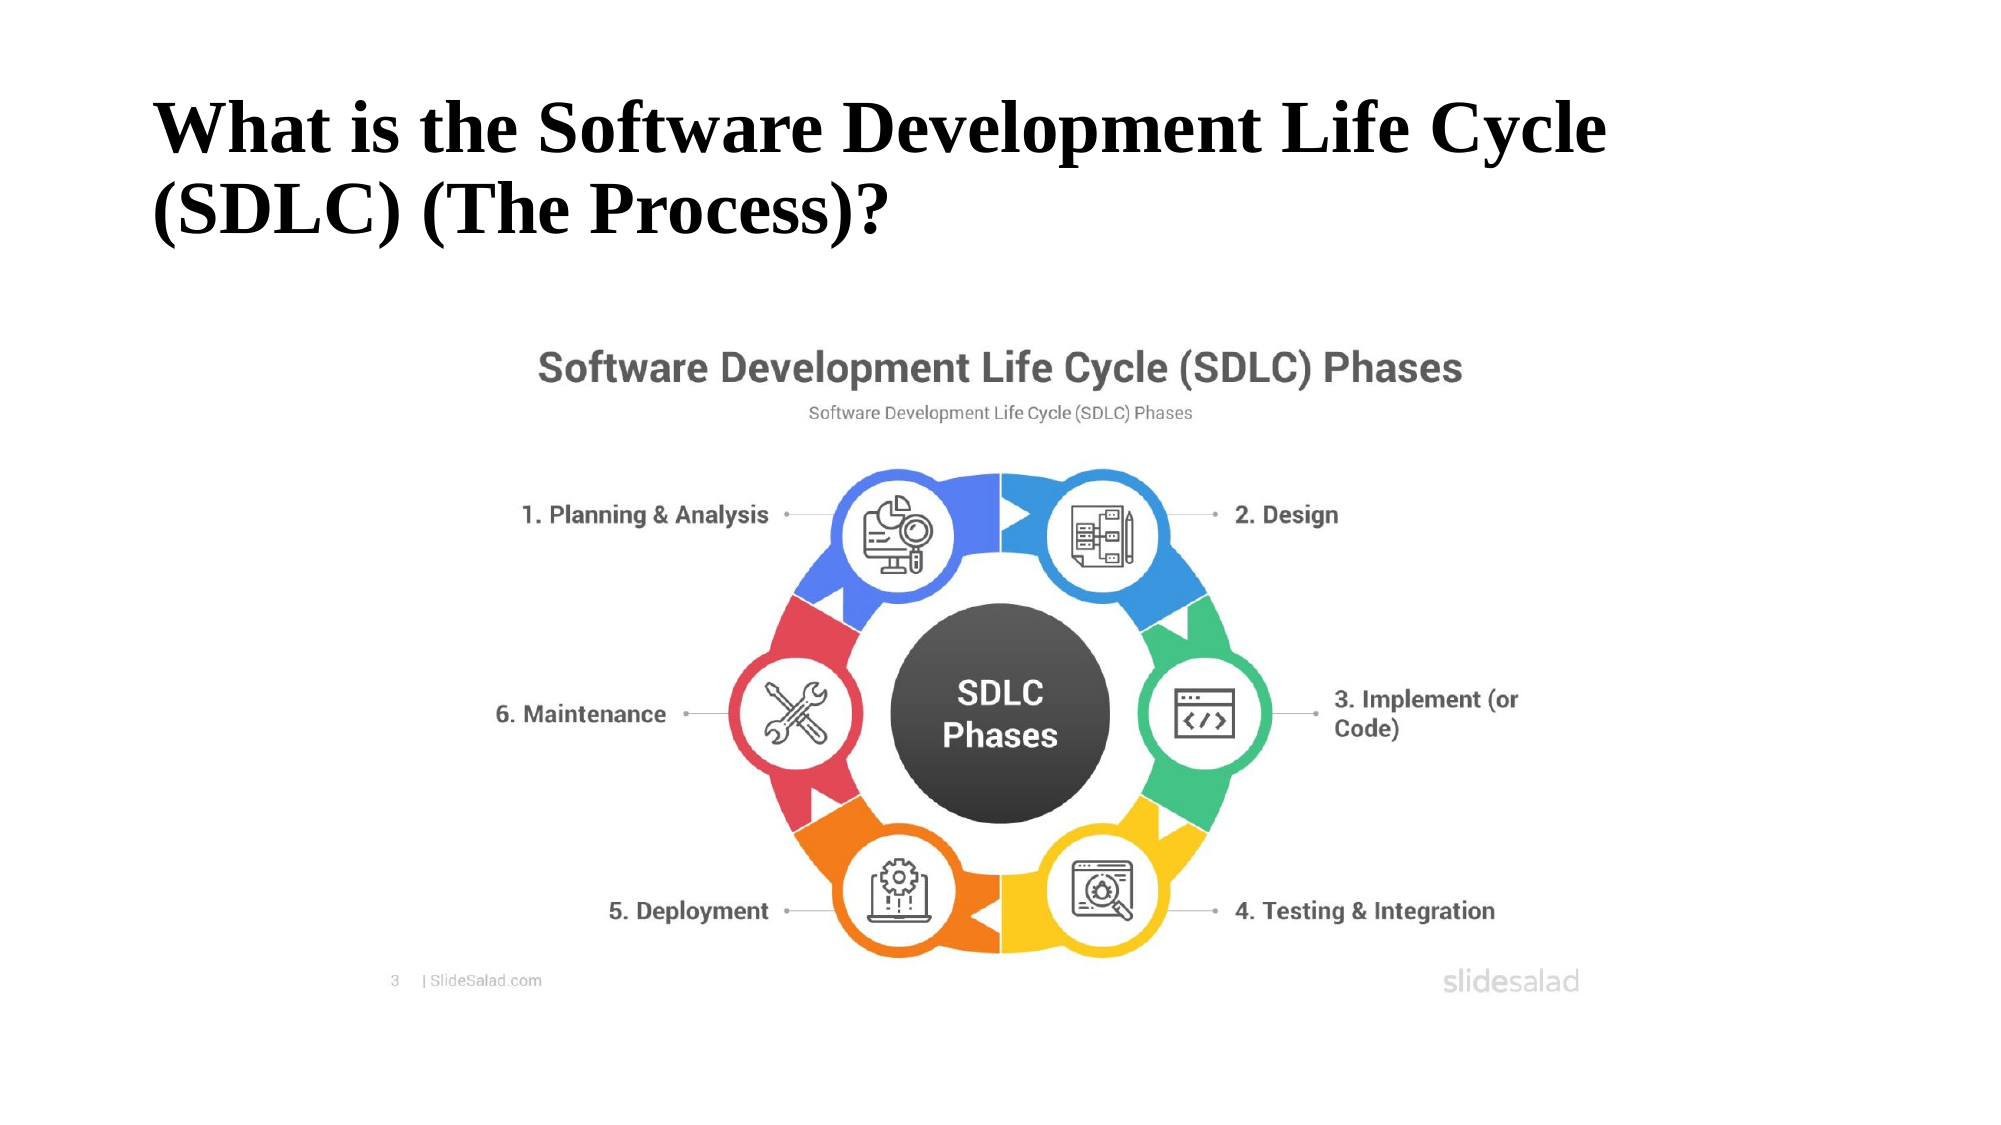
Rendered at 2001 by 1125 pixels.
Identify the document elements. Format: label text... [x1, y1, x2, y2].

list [365, 299, 1635, 1014]
title What is the Software Development Life Cycle (SDLC) (The Process)? [137, 59, 1863, 278]
